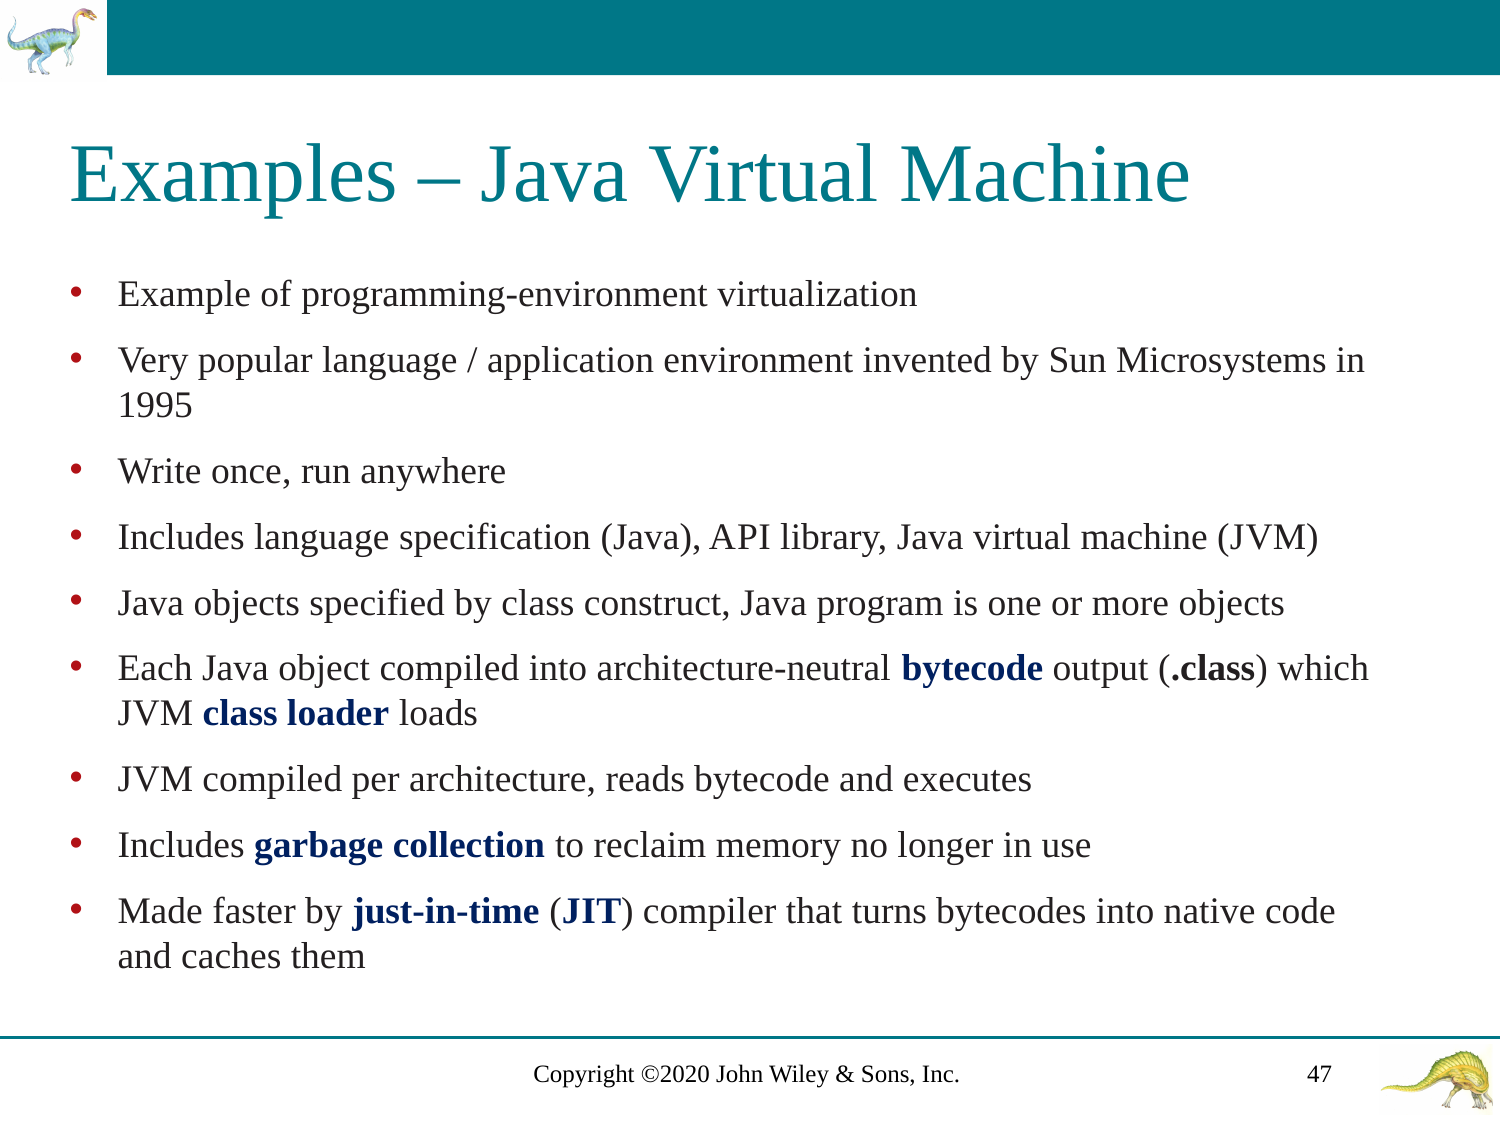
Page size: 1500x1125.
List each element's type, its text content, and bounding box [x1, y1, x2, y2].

picture [0, 0, 107, 82]
list Example of programming-environment virtualization Very popular language / application environment invented by Sun Microsystems in 19 95 Write once, run anywhere Includes language specification (Java), A P I library, Java virtual machine (J V M) Java objects specified by class construct, Java program is one or more objects Each Java object compiled into architecture-neutral bytecode output (.class) which J V M class loader loads J V M compiled per architecture, reads bytecode and executes Includes garbage collection to reclaim memory no longer in use Made faster by just-in-time (J I T) compiler that turns bytecodes into native code and caches them [54, 261, 1399, 1018]
picture [1379, 1044, 1493, 1115]
slide_number 47 [1083, 1042, 1348, 1103]
footer Copyright ©2020 John Wiley & Sons, Inc. [496, 1042, 1004, 1103]
title Examples – Java Virtual Machine [54, 122, 1445, 227]
